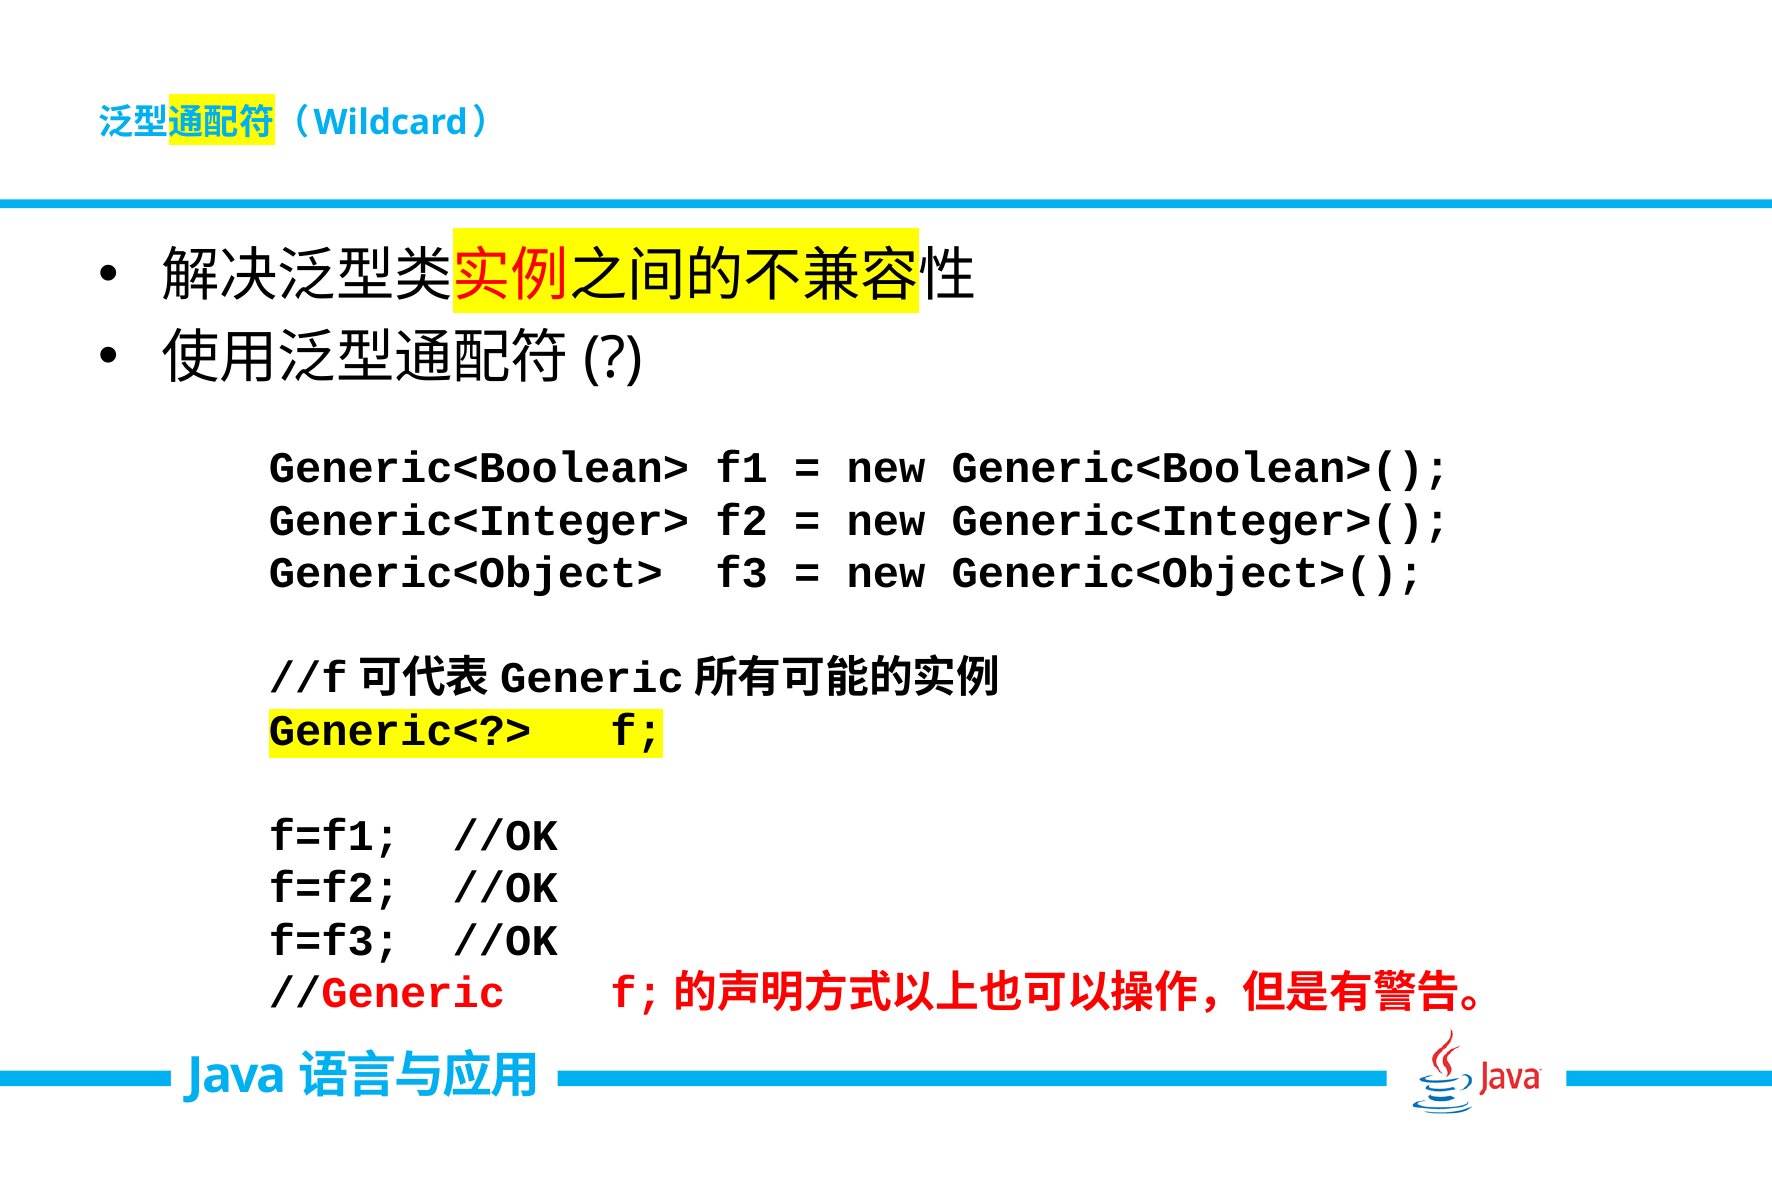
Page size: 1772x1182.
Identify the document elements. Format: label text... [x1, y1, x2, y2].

text_box Generic<Boolean> f1 = new Generic<Boolean>(); Generic<Integer> f2 = new Generic<Integer>(); Generic<Object> f3 = new Generic<Object>(); //f可代表Generic所有可能的实例 Generic<?> f; f=f1; //OK f=f2; //OK f=f3; //OK //Generic f;的声明方式以上也可以操作，但是有警告。 [216, 430, 1556, 1017]
title 泛型通配符（Wildcard） [80, 90, 1677, 151]
list 解决泛型类实例之间的不兼容性 使用泛型通配符(?) [80, 228, 1677, 1009]
picture [1386, 1019, 1567, 1117]
